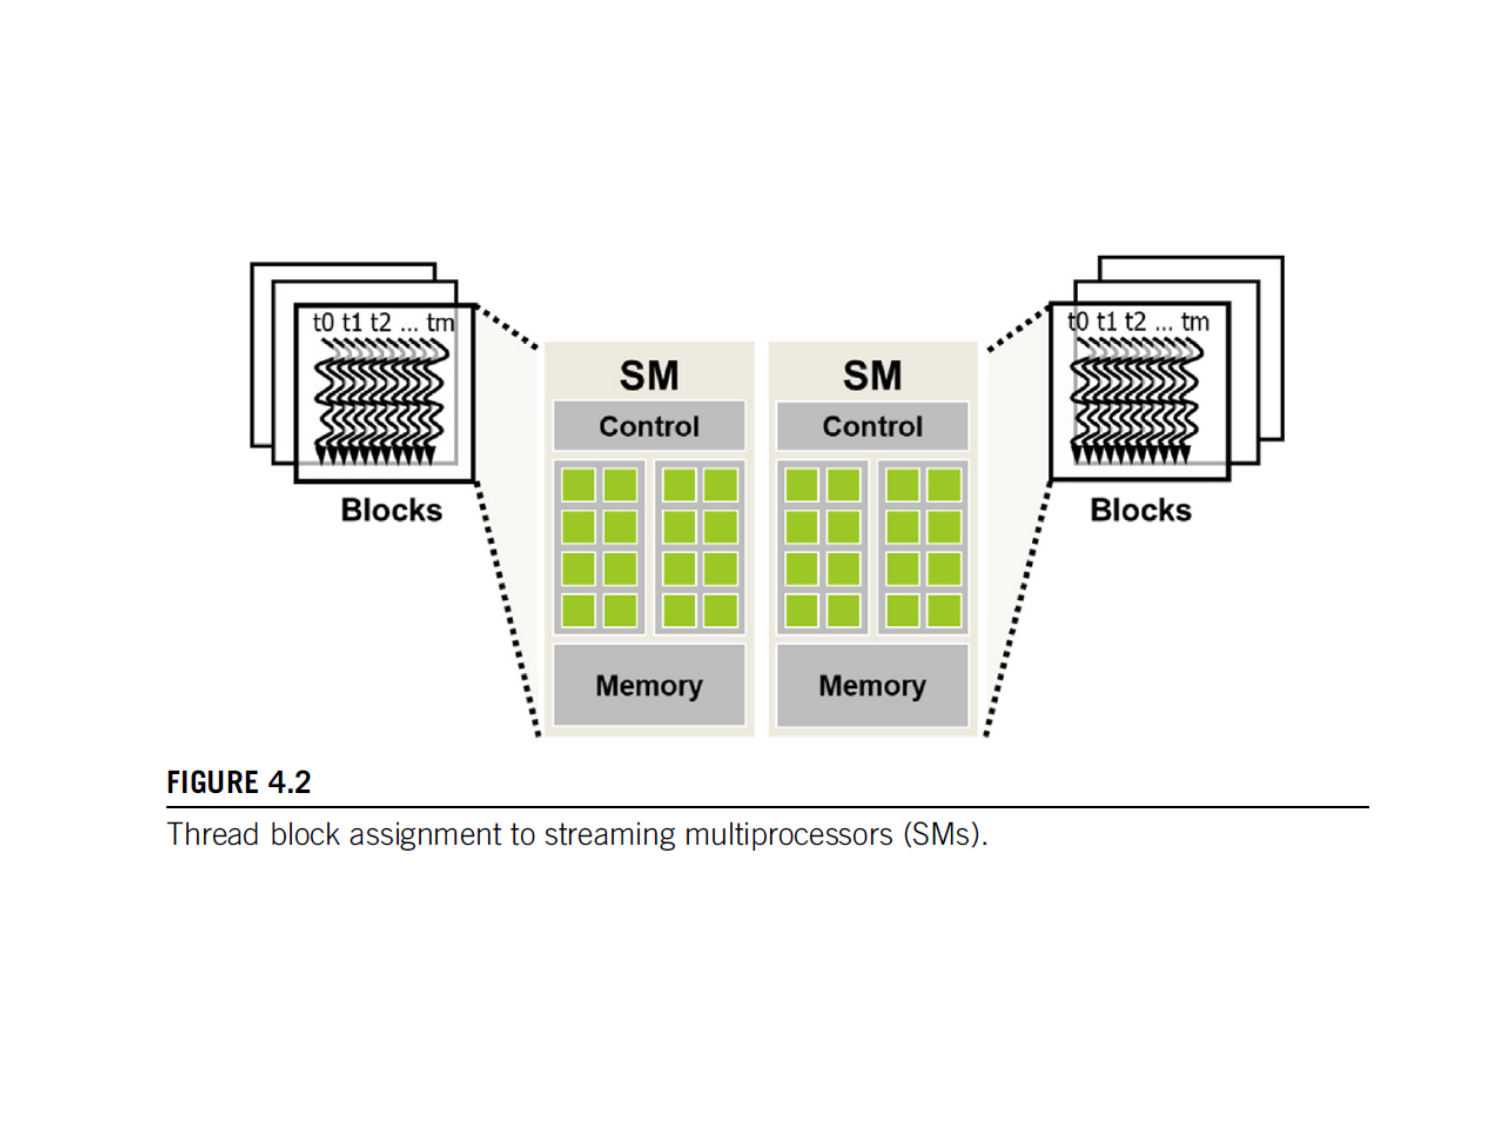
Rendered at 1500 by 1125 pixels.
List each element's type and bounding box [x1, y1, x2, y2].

picture [137, 237, 1394, 866]
